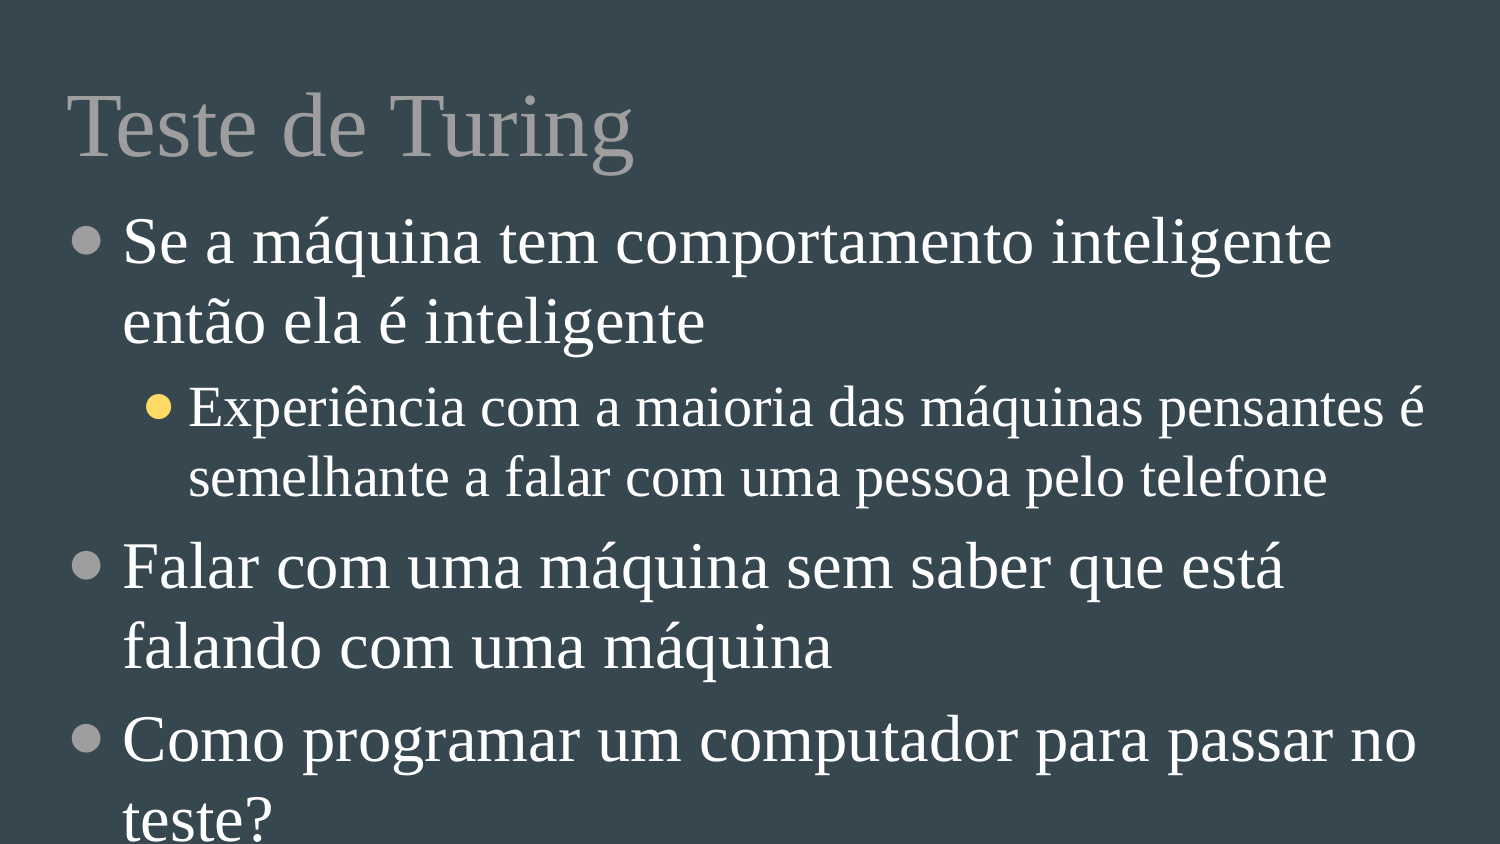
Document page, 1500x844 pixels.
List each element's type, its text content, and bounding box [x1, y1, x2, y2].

title Teste de Turing [51, 72, 1449, 167]
list Se a máquina tem comportamento inteligente então ela é inteligente Experiência com a maioria das máquinas pensantes é semelhante a falar com uma pessoa pelo telefone Falar com uma máquina sem saber que está falando com uma máquina Como programar um computador para passar no teste? [51, 189, 1449, 750]
